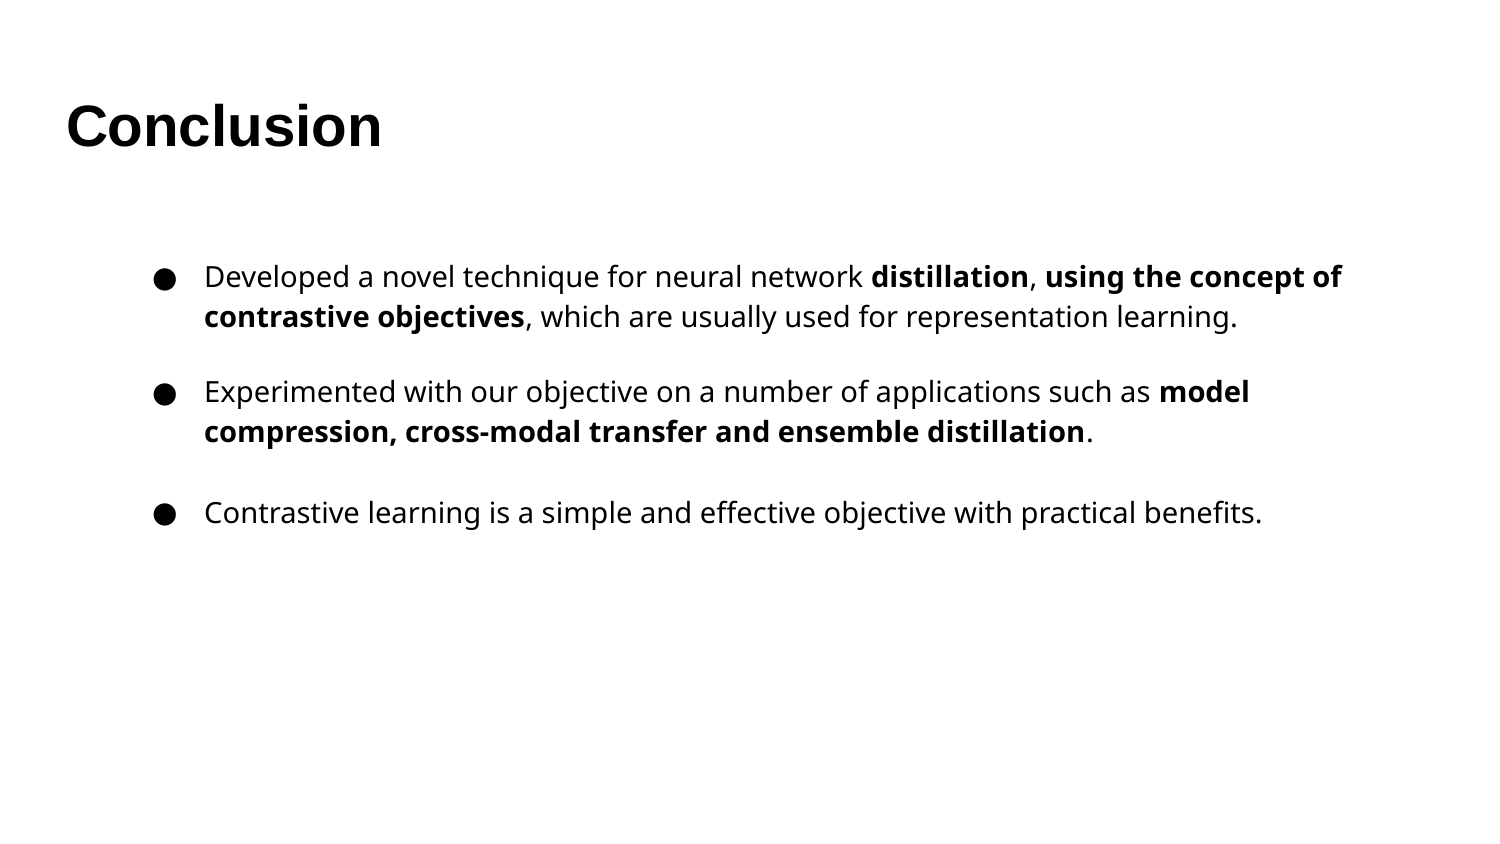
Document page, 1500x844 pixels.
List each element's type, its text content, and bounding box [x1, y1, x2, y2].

title Conclusion [51, 72, 1449, 167]
text_box Developed a novel technique for neural network distillation, using the concept of contrastive objectives, which are usually used for representation learning. Experimented with our objective on a number of applications such as model compression, cross-modal transfer and ensemble distillation. Contrastive learning is a simple and effective objective with practical benefits. [114, 238, 1386, 304]
